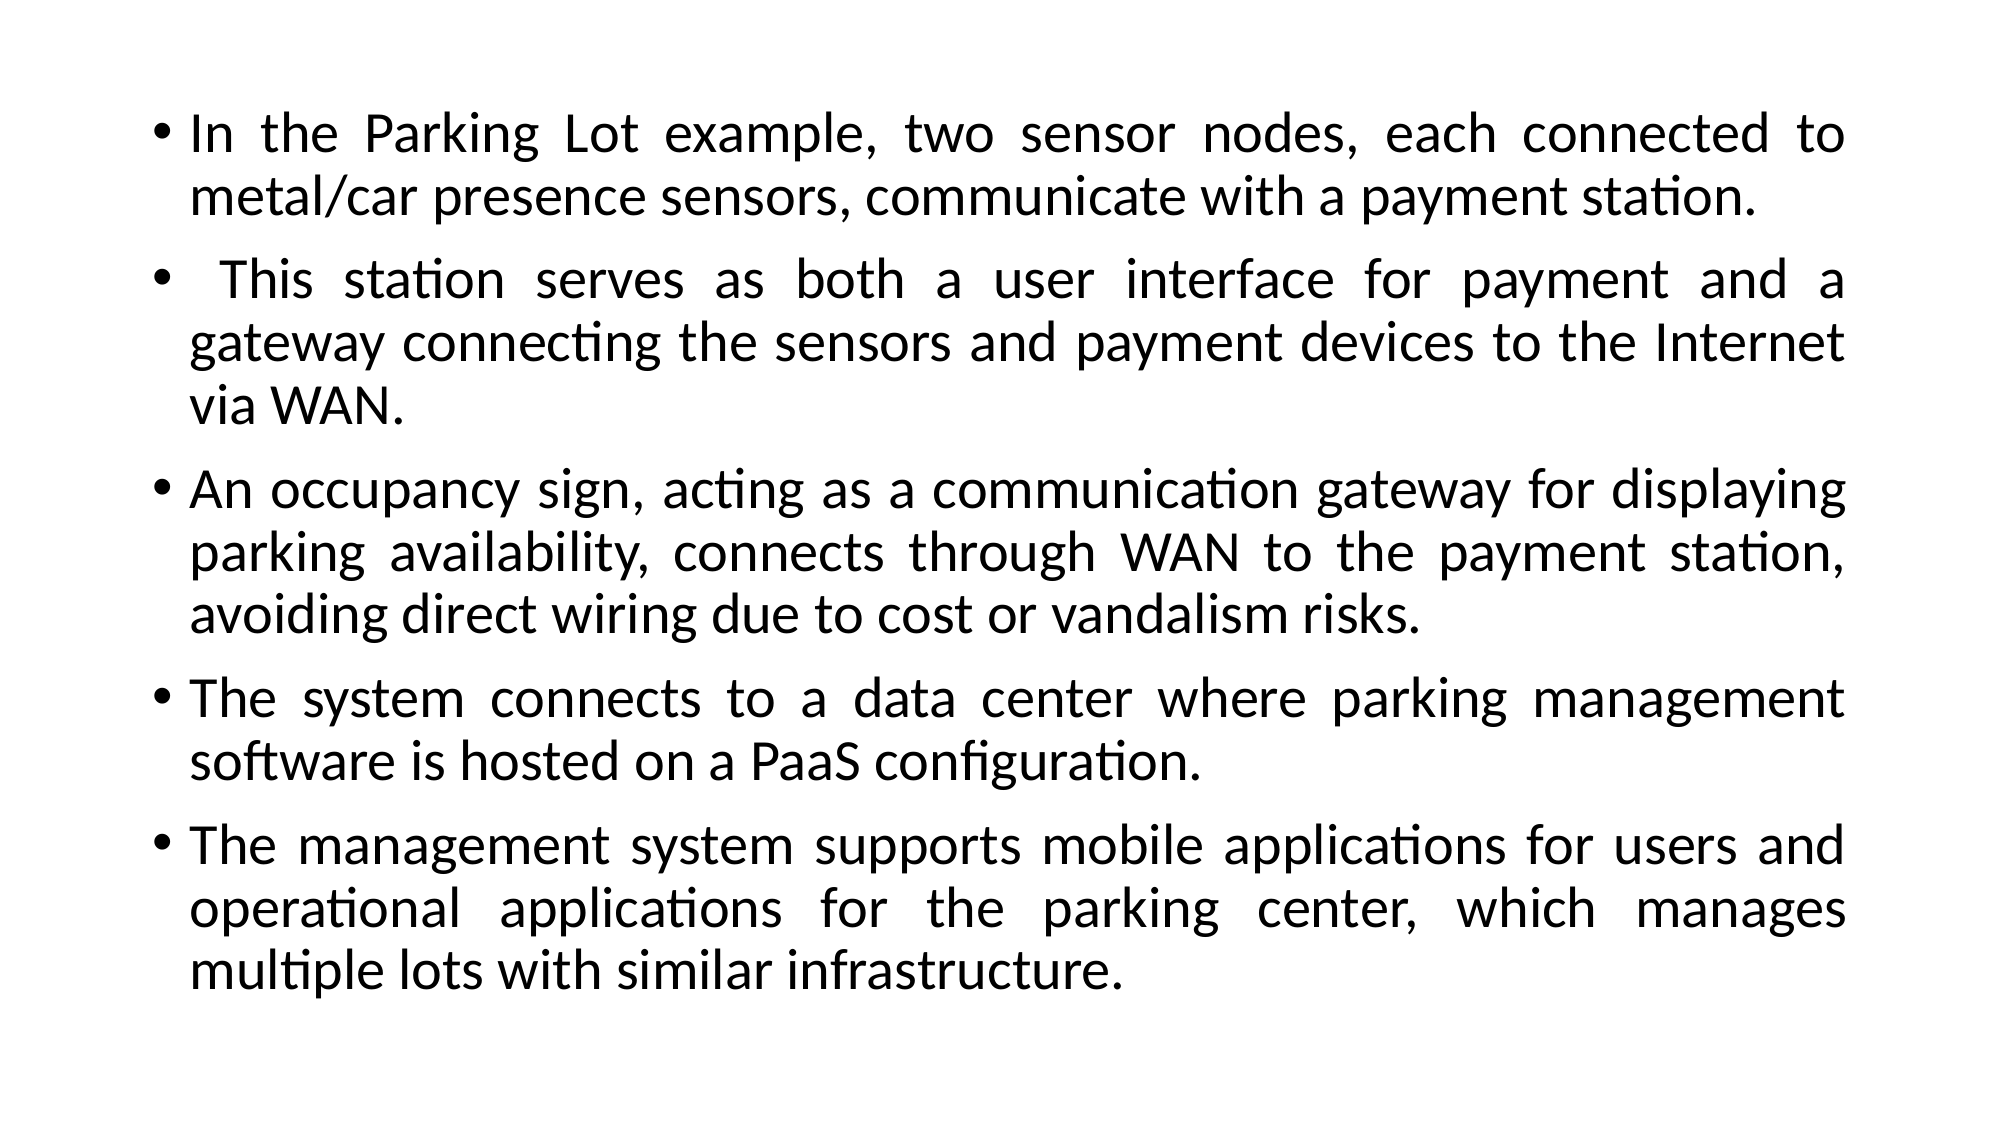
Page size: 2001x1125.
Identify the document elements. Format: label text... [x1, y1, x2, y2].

list In the Parking Lot example, two sensor nodes, each connected to metal/car presence sensors, communicate with a payment station. This station serves as both a user interface for payment and a gateway connecting the sensors and payment devices to the Internet via WAN. An occupancy sign, acting as a communication gateway for displaying parking availability, connects through WAN to the payment station, avoiding direct wiring due to cost or vandalism risks. The system connects to a data center where parking management software is hosted on a PaaS configuration. The management system supports mobile applications for users and operational applications for the parking center, which manages multiple lots with similar infrastructure. [137, 94, 1863, 1014]
